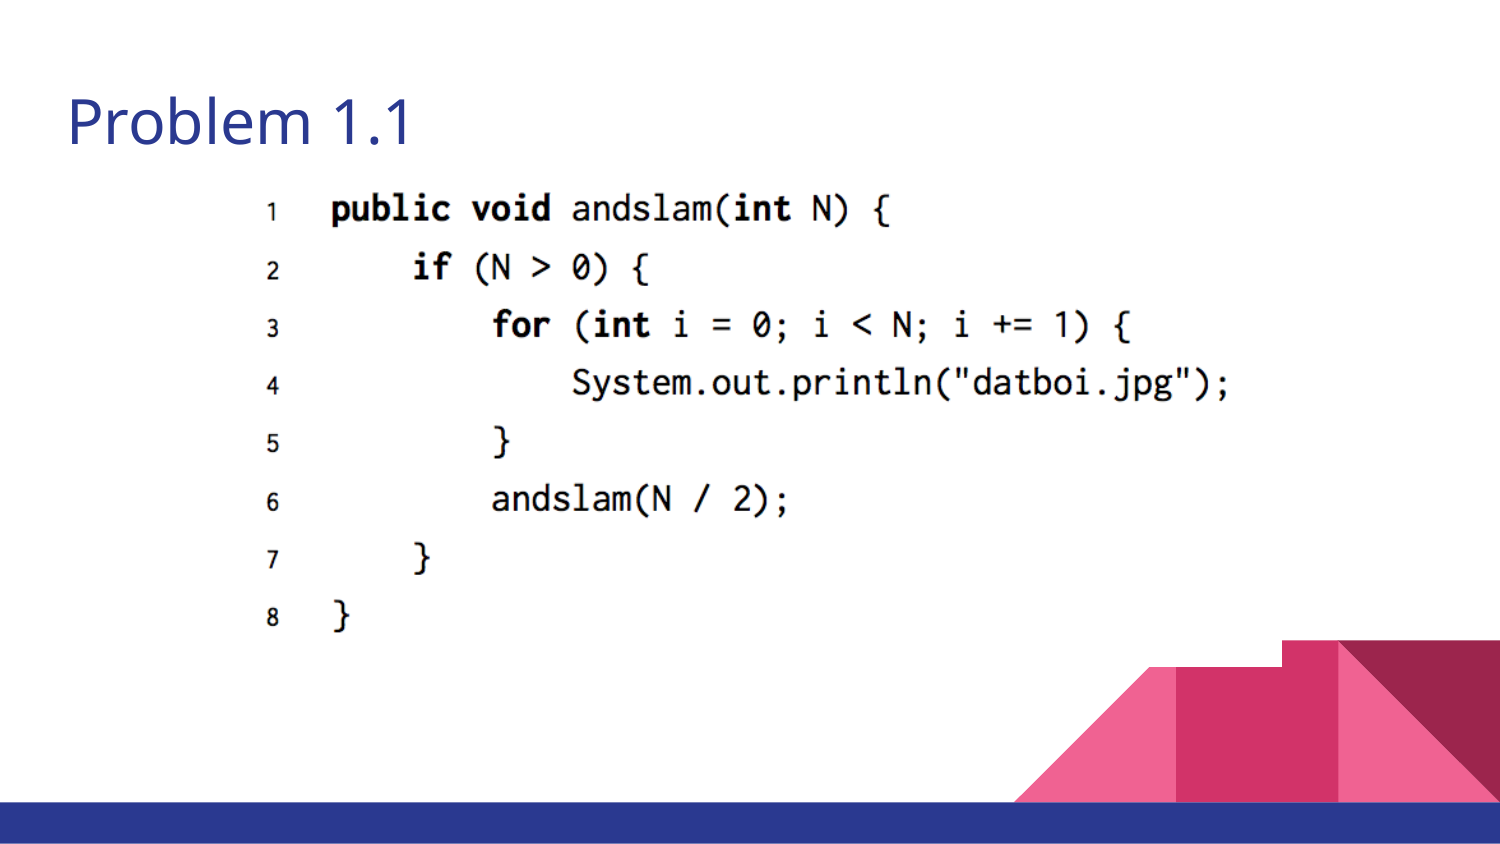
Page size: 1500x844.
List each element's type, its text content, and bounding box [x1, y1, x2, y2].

title Problem 1.1 [51, 67, 1449, 167]
picture [217, 176, 1282, 667]
